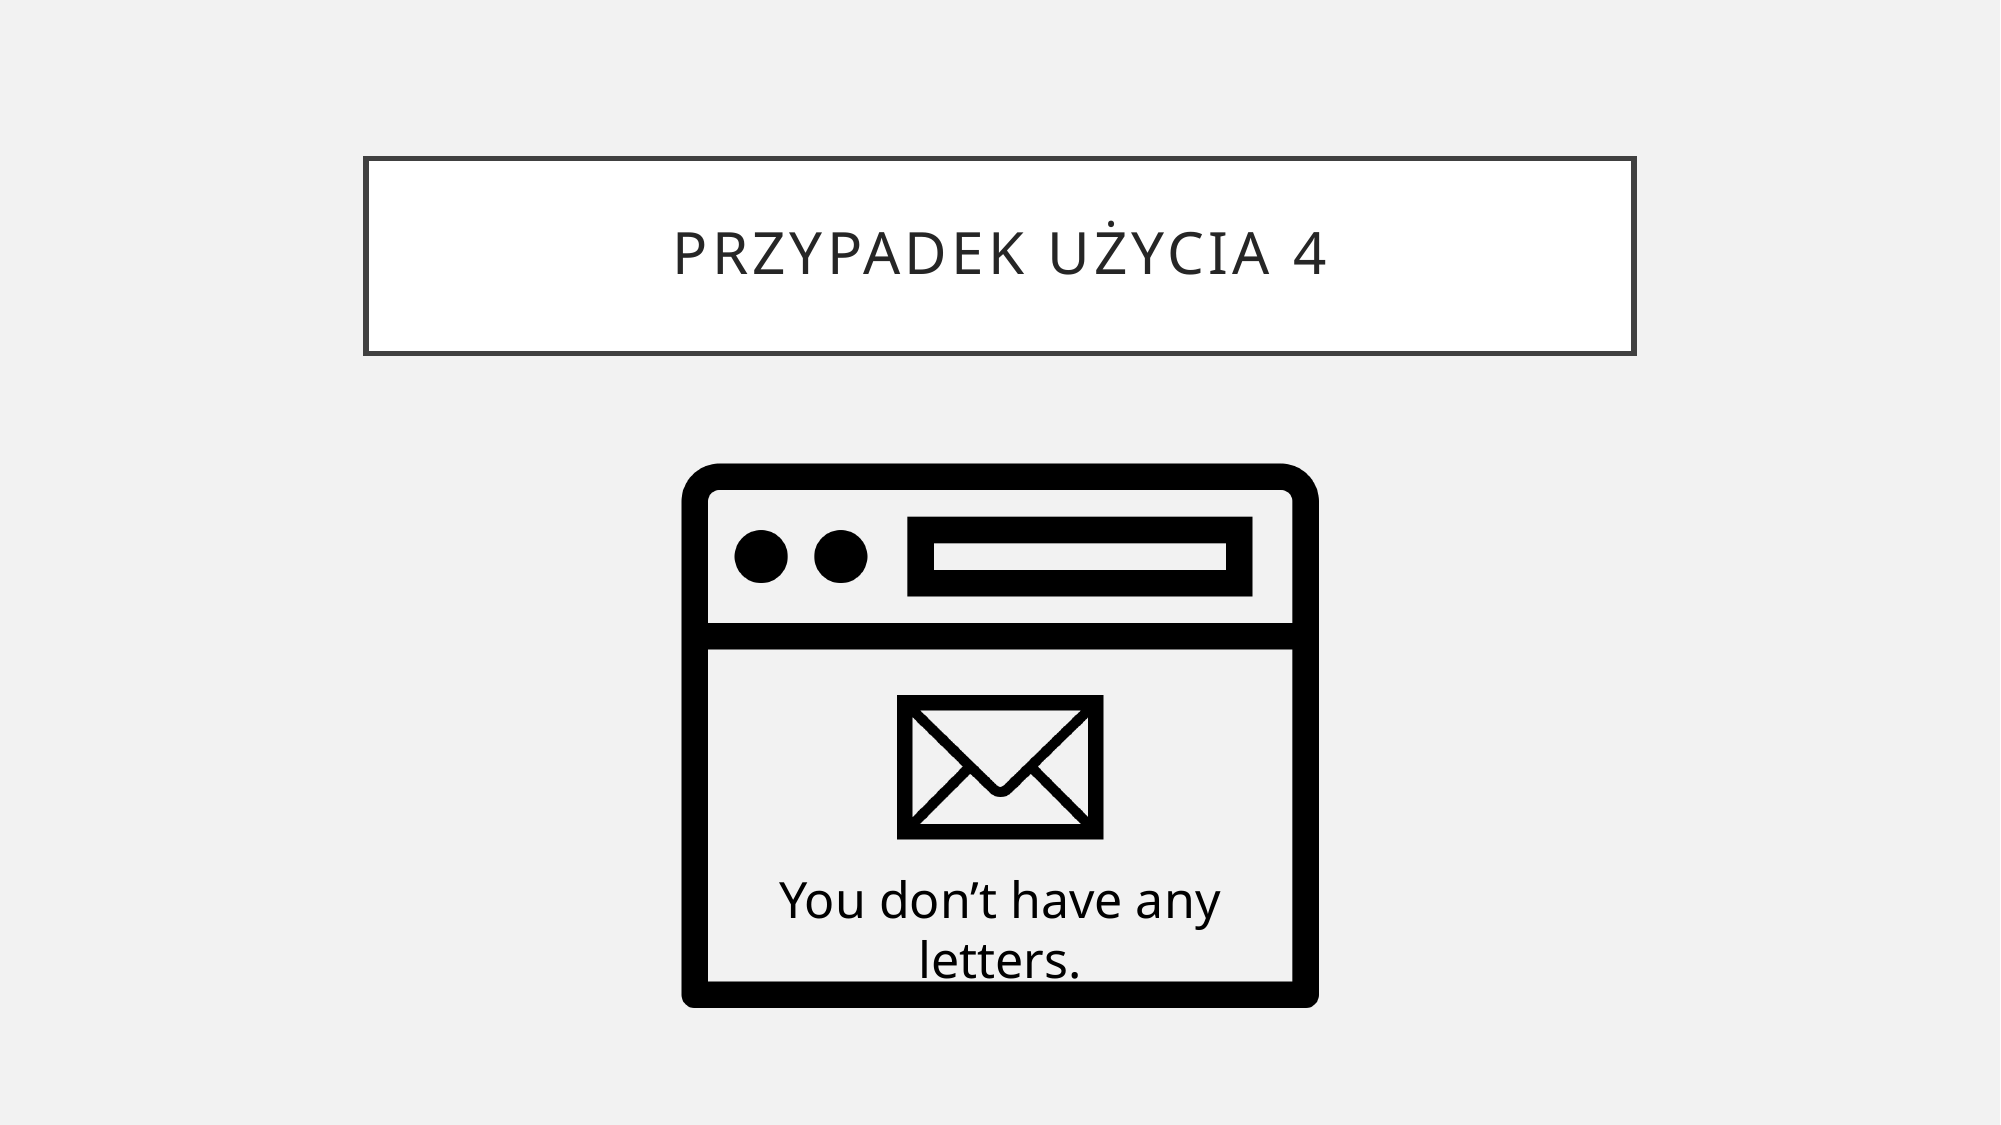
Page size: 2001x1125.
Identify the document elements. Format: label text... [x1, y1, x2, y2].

title PRZYPADEK UŻYCIA 4 [363, 156, 1637, 356]
picture [668, 397, 1332, 1061]
